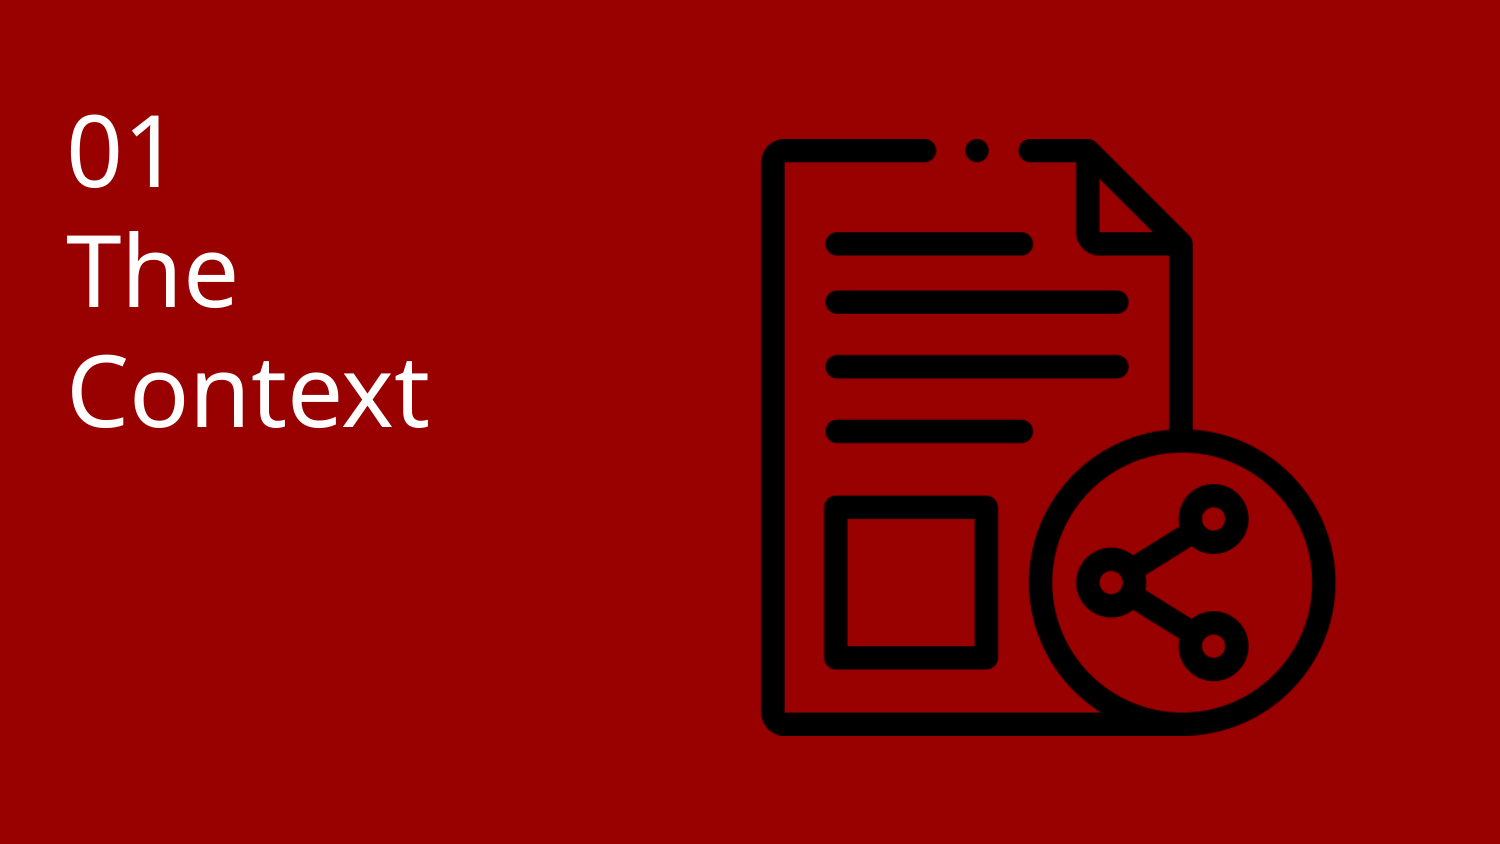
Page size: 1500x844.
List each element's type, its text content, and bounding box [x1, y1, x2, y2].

picture [749, 138, 1347, 736]
title 01 The Context [51, 72, 507, 670]
